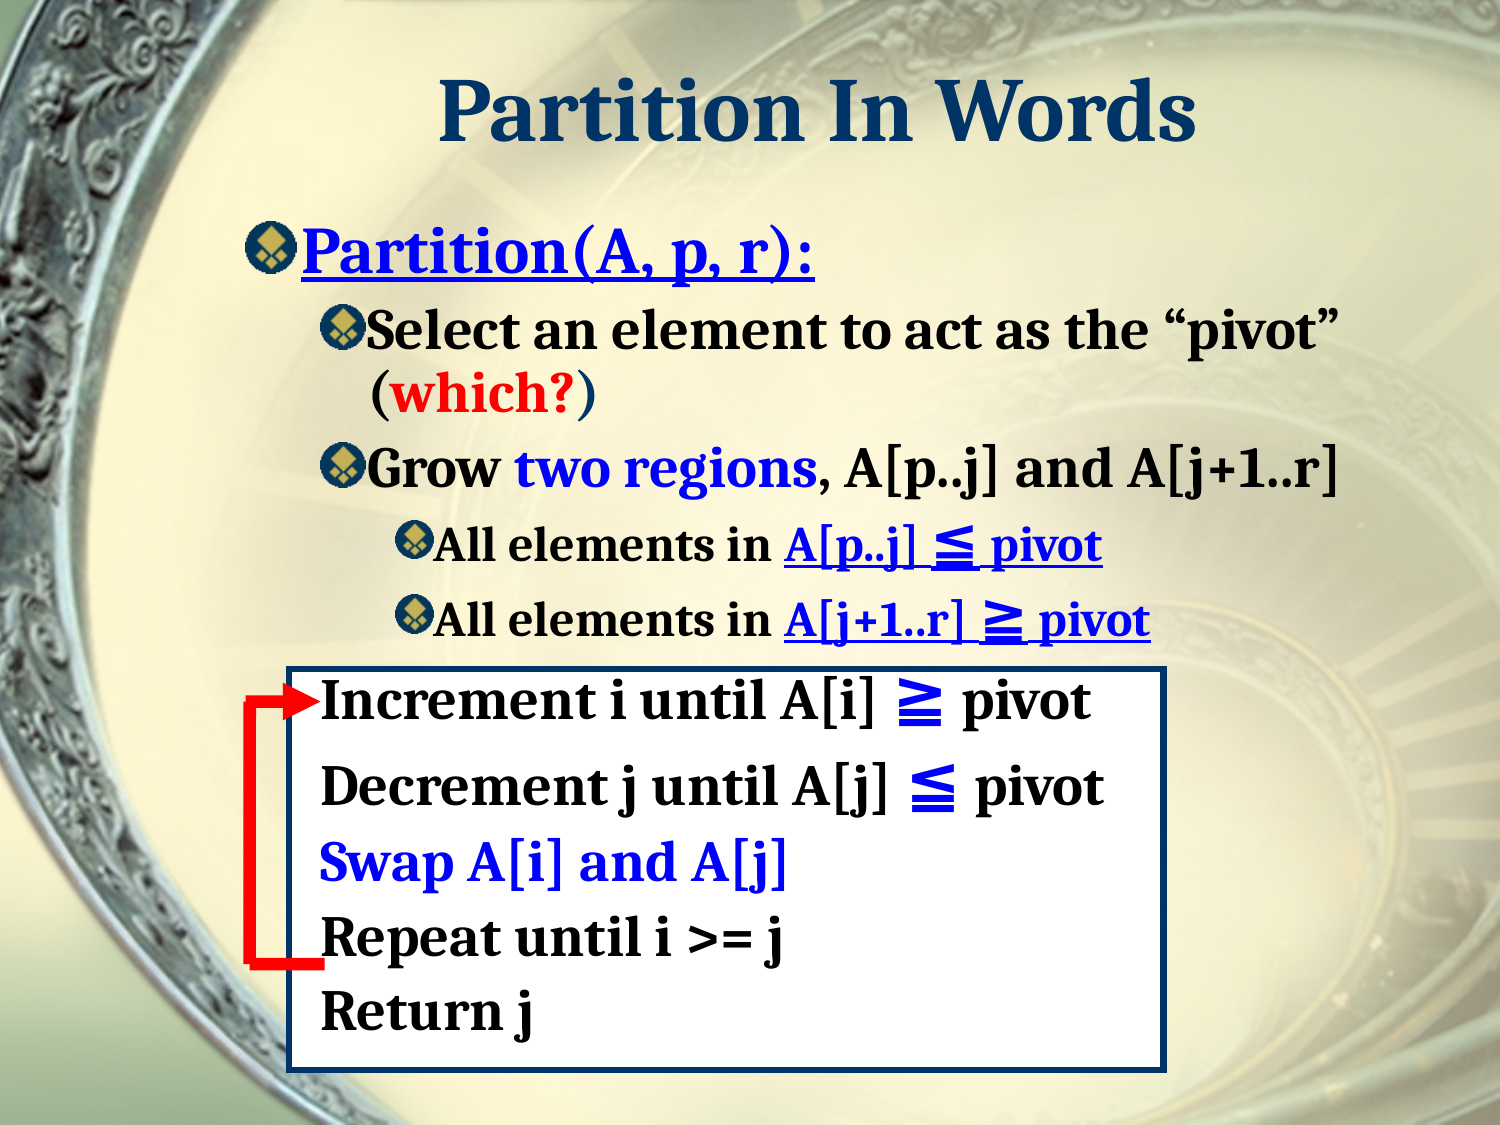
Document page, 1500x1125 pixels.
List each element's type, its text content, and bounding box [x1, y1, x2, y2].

text_box [245, 695, 321, 708]
title Partition In Words [218, 54, 1419, 193]
picture [0, 0, 1500, 1125]
list Partition(A, p, r): Select an element to act as the “pivot” (which?) Grow two regions, A[p..j] and A[j+1..r] All elements in A[p..j] ≦ pivot All elements in A[j+1..r] ≧ pivot Increment i until A[i] ≧ pivot Decrement j until A[j] ≦ pivot Swap A[i] and A[j] Repeat until i >= j Return j [230, 208, 1376, 1094]
